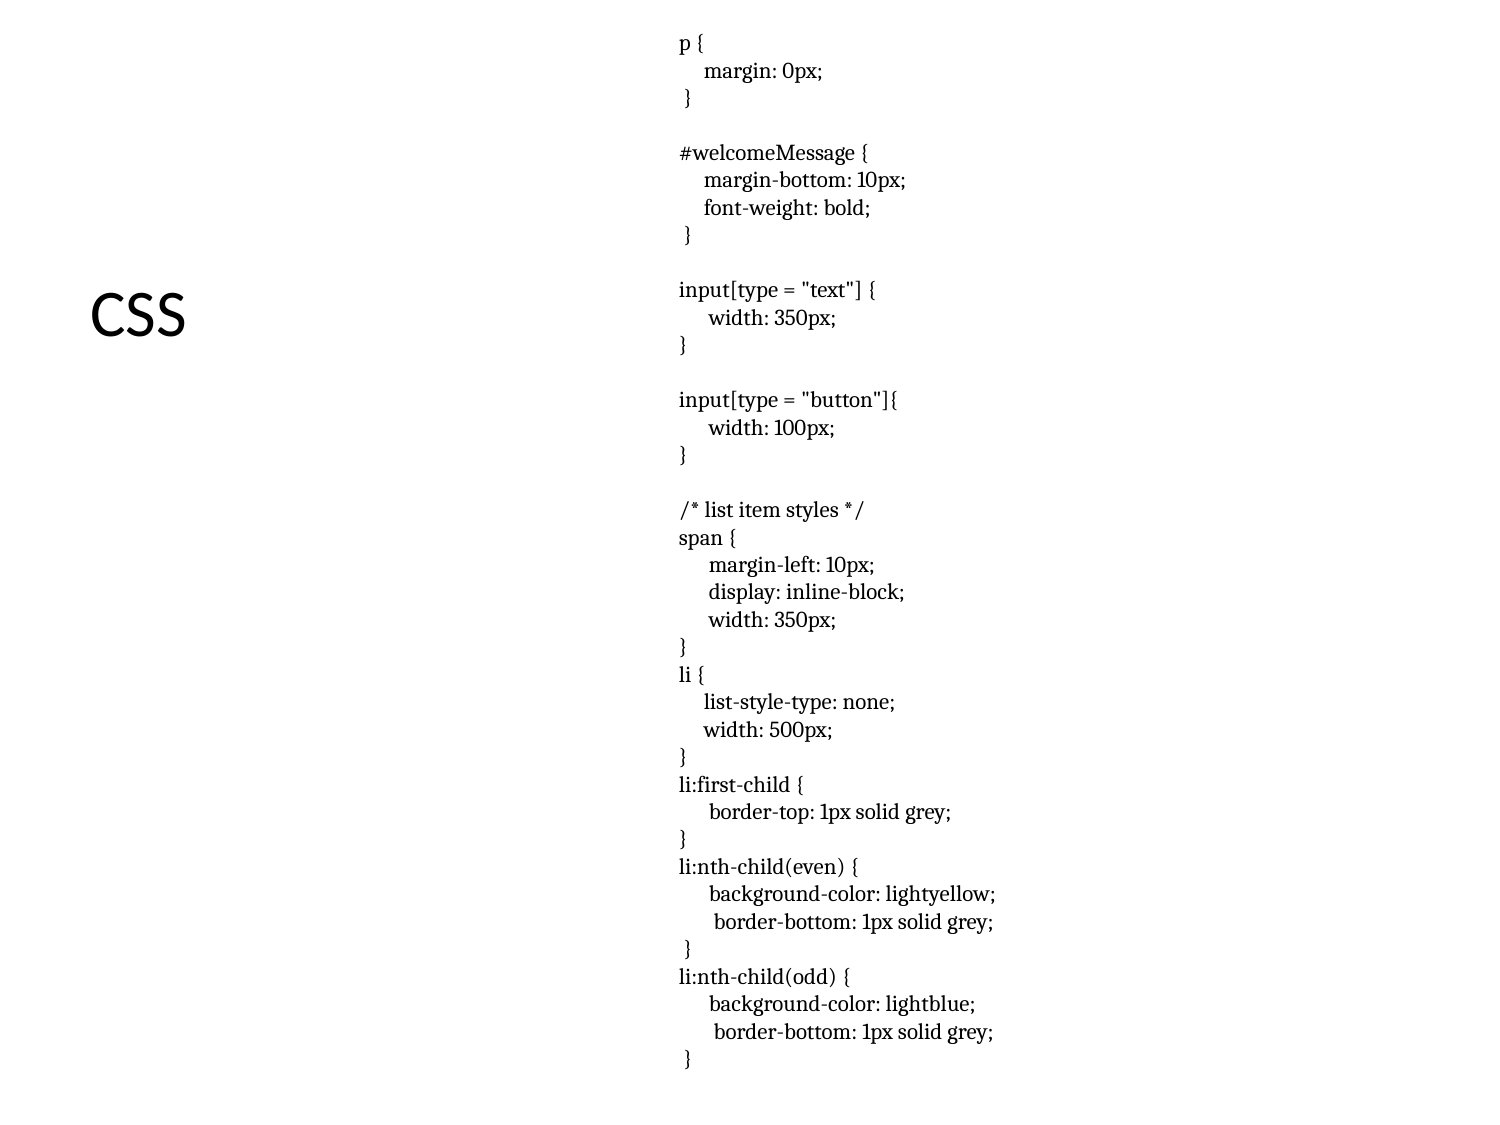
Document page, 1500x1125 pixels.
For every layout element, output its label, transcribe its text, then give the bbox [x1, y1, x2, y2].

text_box p { margin: 0px; } #welcomeMessage { margin-bottom: 10px; font-weight: bold; } input[type = "text"] { width: 350px; } input[type = "button"]{ width: 100px; } /* list item styles */ span { margin-left: 10px; display: inline-block; width: 350px; } li { list-style-type: none; width: 500px; } li:first-child { border-top: 1px solid grey; } li:nth-child(even) { background-color: lightyellow; border-bottom: 1px solid grey; } li:nth-child(odd) { background-color: lightblue; border-bottom: 1px solid grey; } [663, 20, 1414, 1079]
list CSS [75, 262, 529, 1005]
